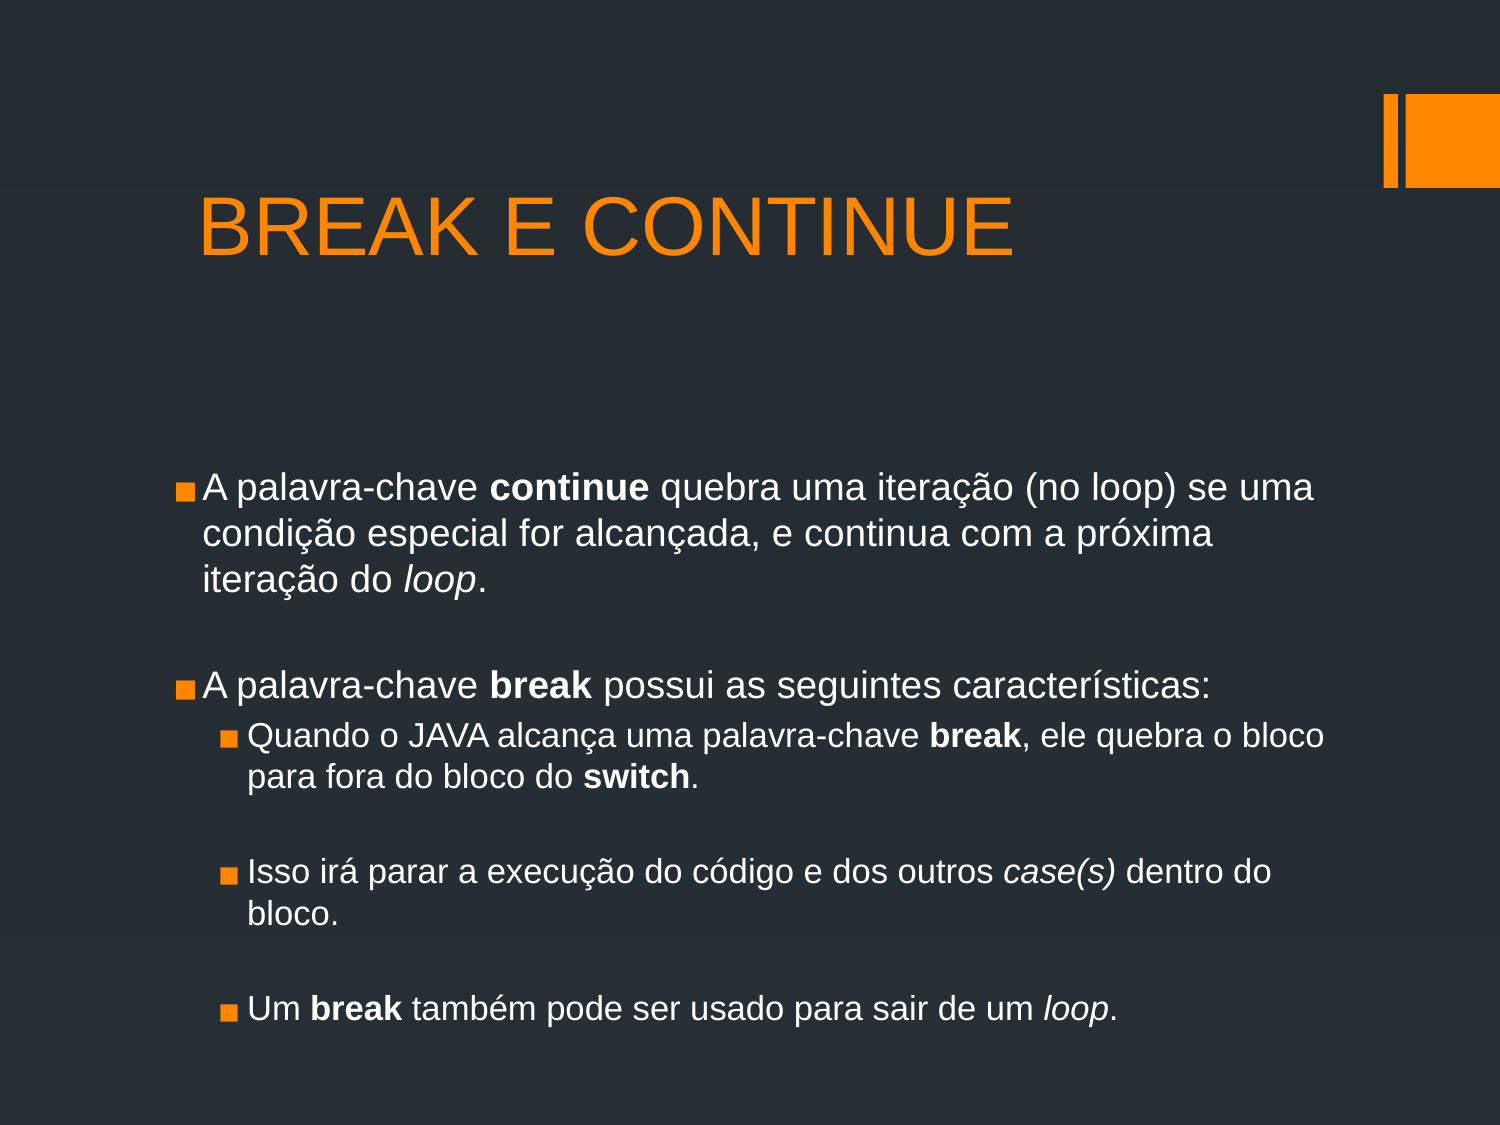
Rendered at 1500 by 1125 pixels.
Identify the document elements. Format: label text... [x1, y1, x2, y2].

list A palavra-chave continue quebra uma iteração (no loop) se uma condição especial for alcançada, e continua com a próxima iteração do loop. A palavra-chave break possui as seguintes características: Quando o JAVA alcança uma palavra-chave break, ele quebra o bloco para fora do bloco do switch. Isso irá parar a execução do código e dos outros case(s) dentro do bloco. Um break também pode ser usado para sair de um loop. [150, 454, 1350, 1035]
title BREAK E CONTINUE [183, 90, 1383, 280]
